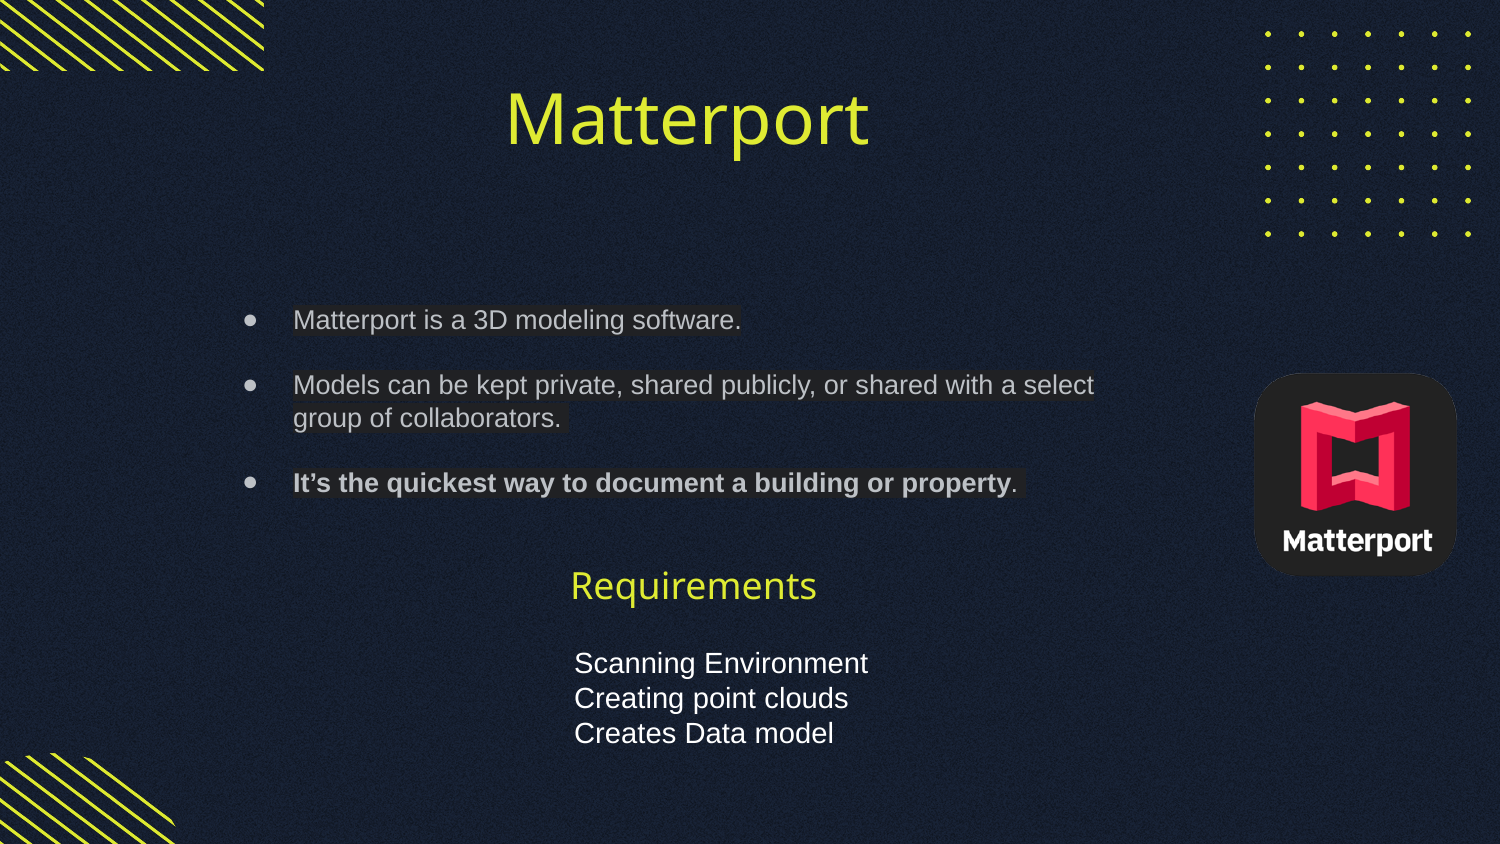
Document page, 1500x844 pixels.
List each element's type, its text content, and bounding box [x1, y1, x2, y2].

picture [0, 0, 1500, 844]
text_box Matterport [414, 59, 1113, 174]
text_box Matterport is a 3D modeling software. Models can be kept private, shared publicly, or shared with a select group of collaborators. It’s the quickest way to document a building or property. [203, 287, 1135, 513]
text_box Scanning Environment Creating point clouds Creates Data model [559, 629, 1098, 765]
text_box Requirements [559, 556, 1074, 630]
